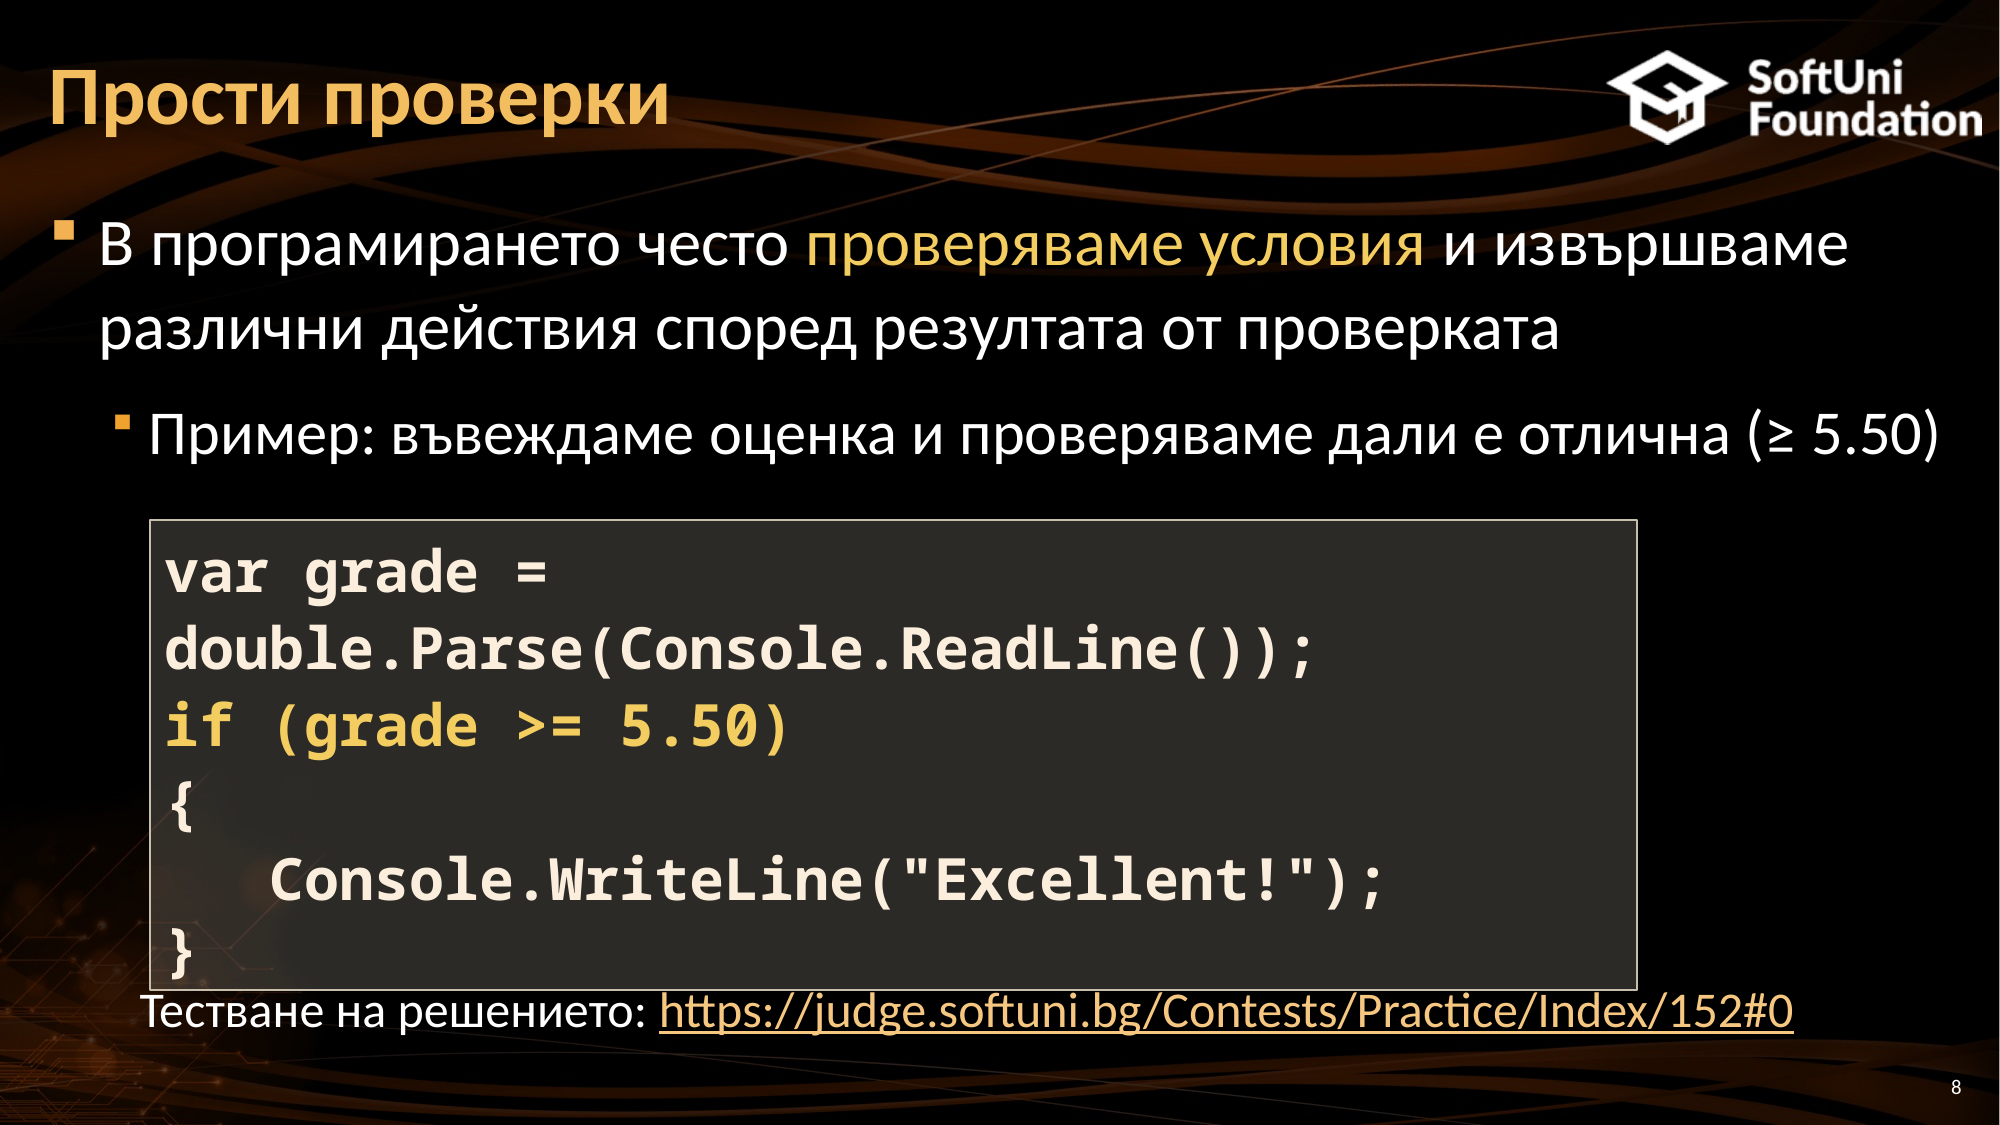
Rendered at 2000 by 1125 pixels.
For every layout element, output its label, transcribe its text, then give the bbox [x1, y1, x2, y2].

list В програмирането често проверяваме условия и извършваме различни действия според резултата от проверката Пример: въвеждаме оценка и проверяваме дали е отлична (≥ 5.50) [31, 188, 1968, 1103]
picture [0, 0, 2000, 1125]
text_box Тестване на решението: https://judge.softuni.bg/Contests/Practice/Index/152#0 [124, 969, 1875, 1045]
title Прости проверки [30, 6, 1602, 189]
text_box var grade = double.Parse(Console.ReadLine()); if (grade >= 5.50) { Console.WriteLine("Excellent!"); } [149, 520, 1638, 969]
slide_number 8 [1897, 1070, 1968, 1103]
